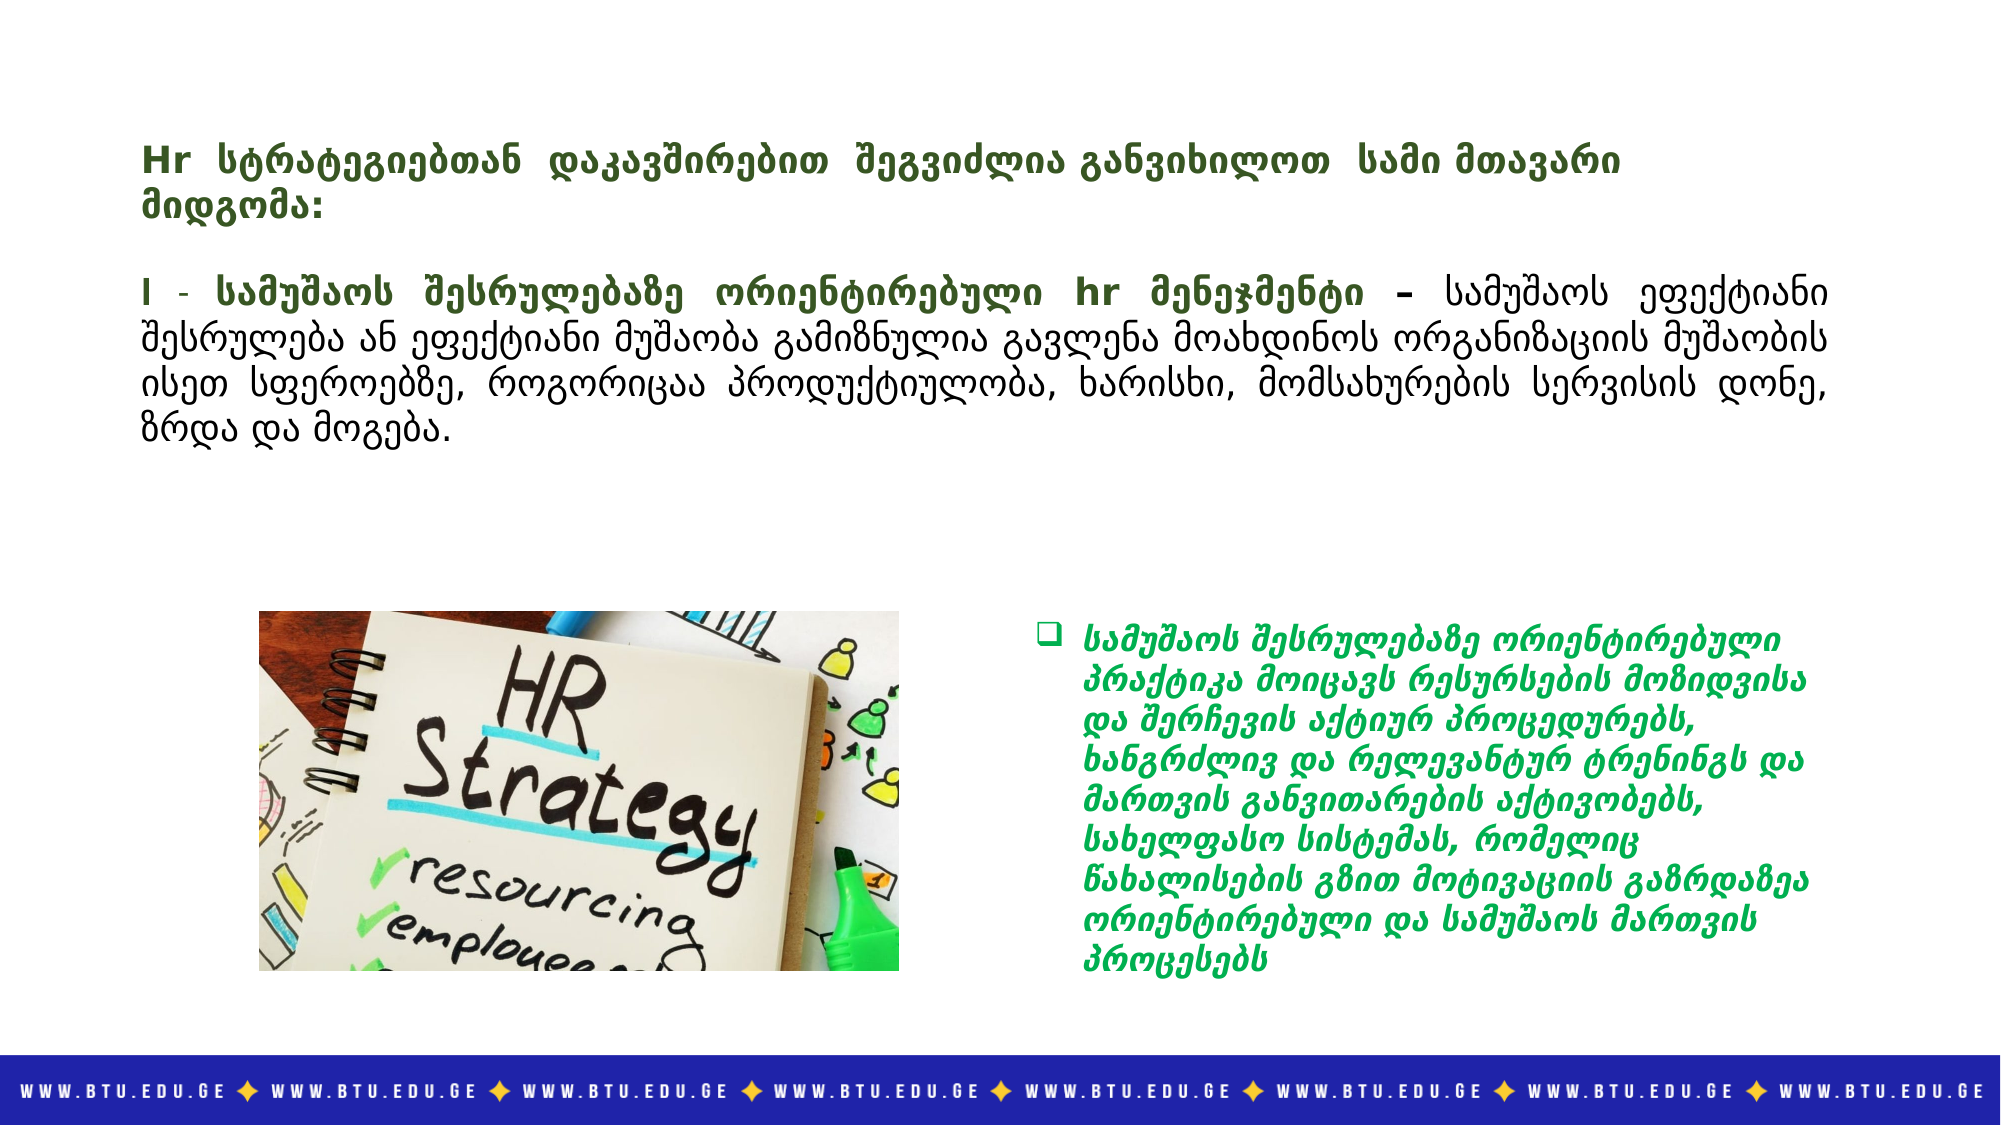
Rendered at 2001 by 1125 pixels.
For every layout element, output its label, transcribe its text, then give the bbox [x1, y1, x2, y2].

picture [0, 0, 2001, 1125]
text_box სამუშაოს შესრულებაზე ორიენტირებული პრაქტიკა მოიცავს რესურსების მოზიდვისა და შერჩევის აქტიურ პროცედურებს, ხანგრძლივ და რელევანტურ ტრენინგს და მართვის განვითარების აქტივობებს, სახელფასო სისტემას, რომელიც წახალისების გზით მოტივაციის გაზრდაზეა ორიენტირებული და სამუშაოს მართვის პროცესებს [1019, 611, 1829, 986]
text_box Hr სტრატეგიებთან დაკავშირებით შეგვიძლია განვიხილოთ სამი მთავარი მიდგომა: [126, 83, 1829, 234]
text_box I - სამუშაოს შესრულებაზე ორიენტირებული hr მენეჯმენტი – სამუშაოს ეფექტიანი შესრულება ან ეფექტიანი მუშაობა გამიზნულია გავლენა მოახდინოს ორგანიზაციის მუშაობის ისეთ სფეროებზე, როგორიცაა პროდუქტიულობა, ხარისხი, მომსახურების სერვისის დონე, ზრდა და მოგება. [126, 256, 1844, 457]
